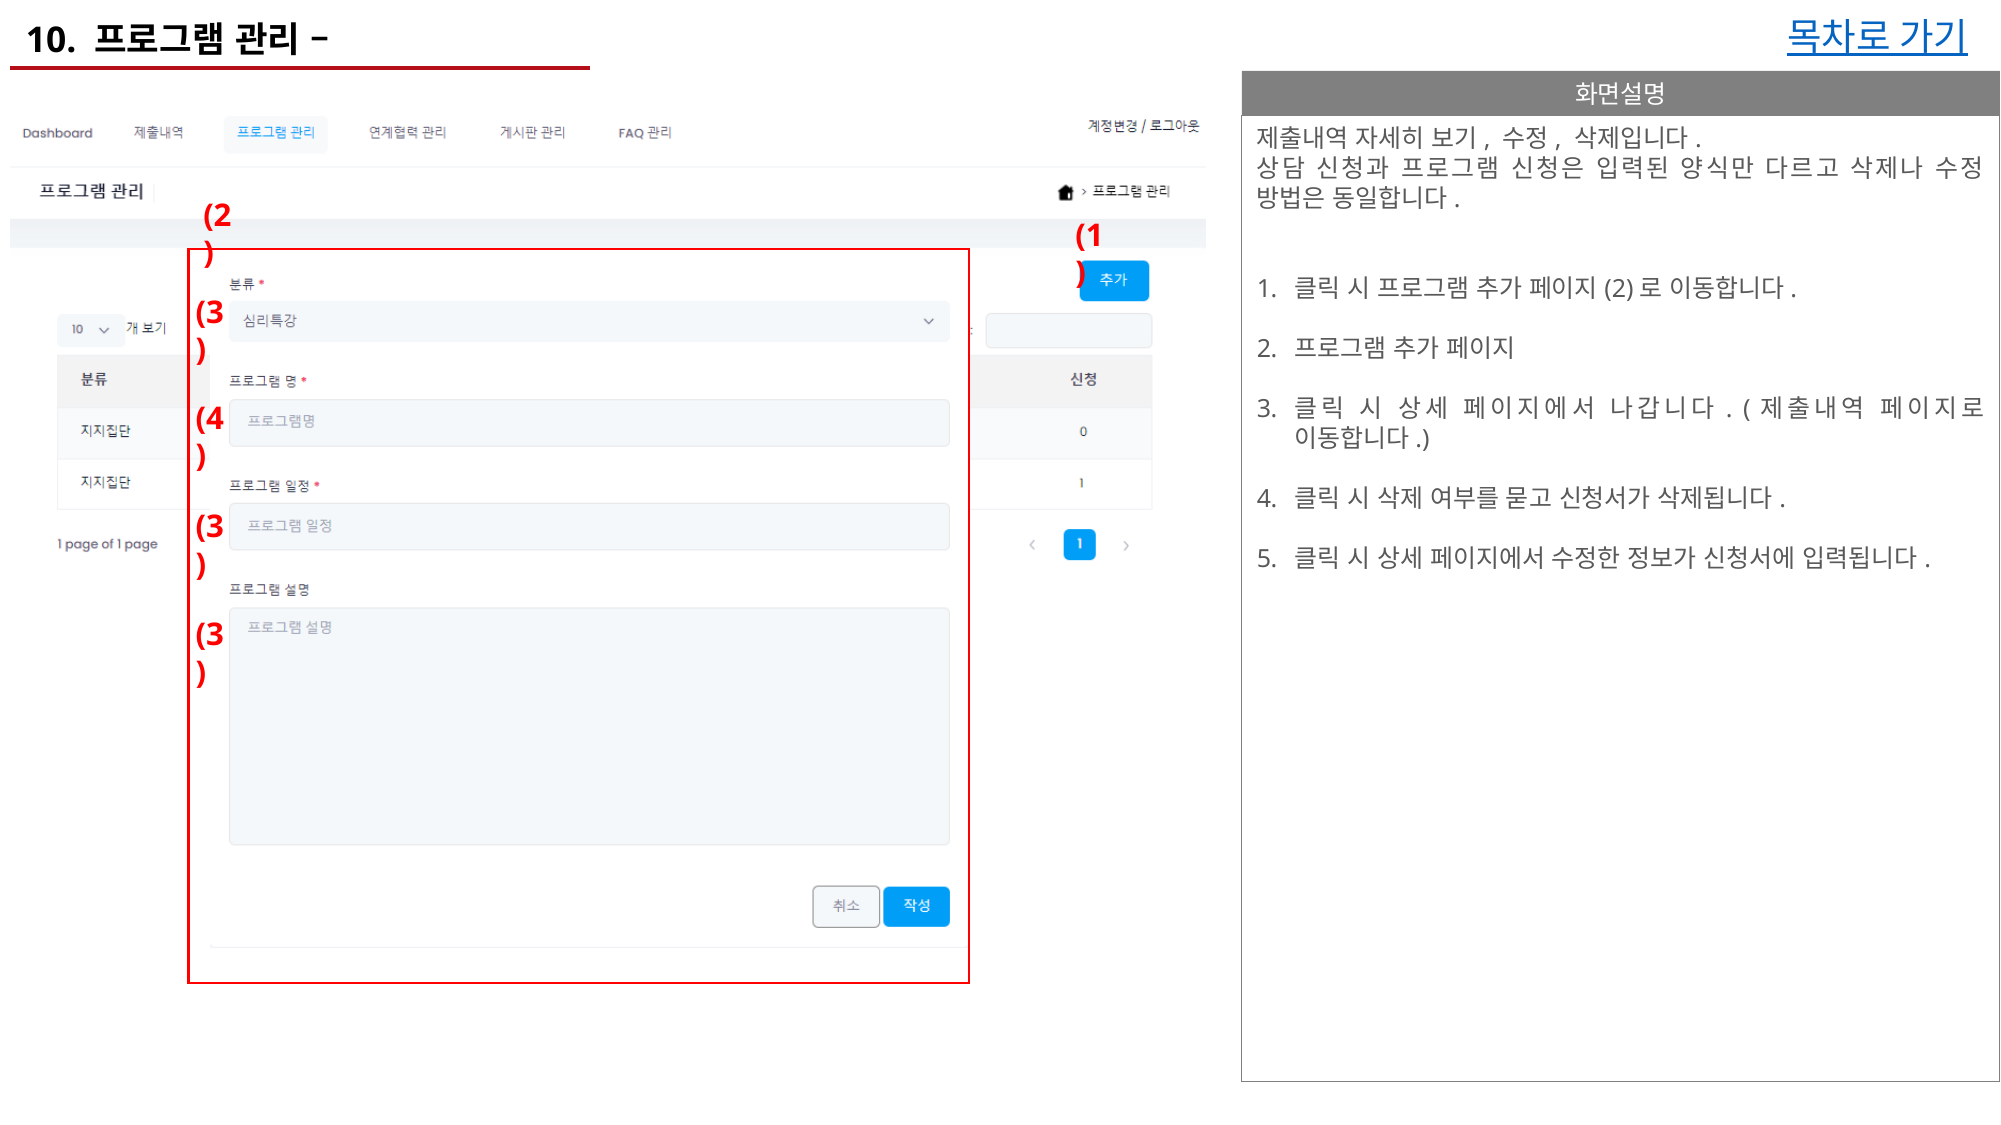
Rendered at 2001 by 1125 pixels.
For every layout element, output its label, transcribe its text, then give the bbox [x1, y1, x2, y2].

picture [10, 114, 1206, 948]
text_box (3) [180, 607, 210, 697]
text_box [116, 66, 591, 71]
text_box 화면설명 [1241, 70, 2000, 115]
text_box 목차로 가기 [1772, 5, 2000, 67]
text_box 10. 프로그램 관리 – [10, 4, 656, 68]
text_box [187, 589, 210, 607]
text_box [10, 66, 116, 71]
text_box 제출내역 자세히 보기, 수정, 삭제입니다. 상담 신청과 프로그램 신청은 입력된 양식만 다르고 삭제나 수정 방법은 동일합니다. 클릭 시 프로그램 추가 페이지(2)로 이동합니다. 프로그램 추가 페이지 클릭 시 상세 페이지에서 나갑니다. (제출내역 페이지로 이동합니다.) 클릭 시 삭제 여부를 묻고 신청서가 삭제됩니다. 클릭 시 상세 페이지에서 수정한 정보가 신청서에 입력됩니다. [1241, 115, 2000, 1082]
text_box [187, 697, 970, 984]
